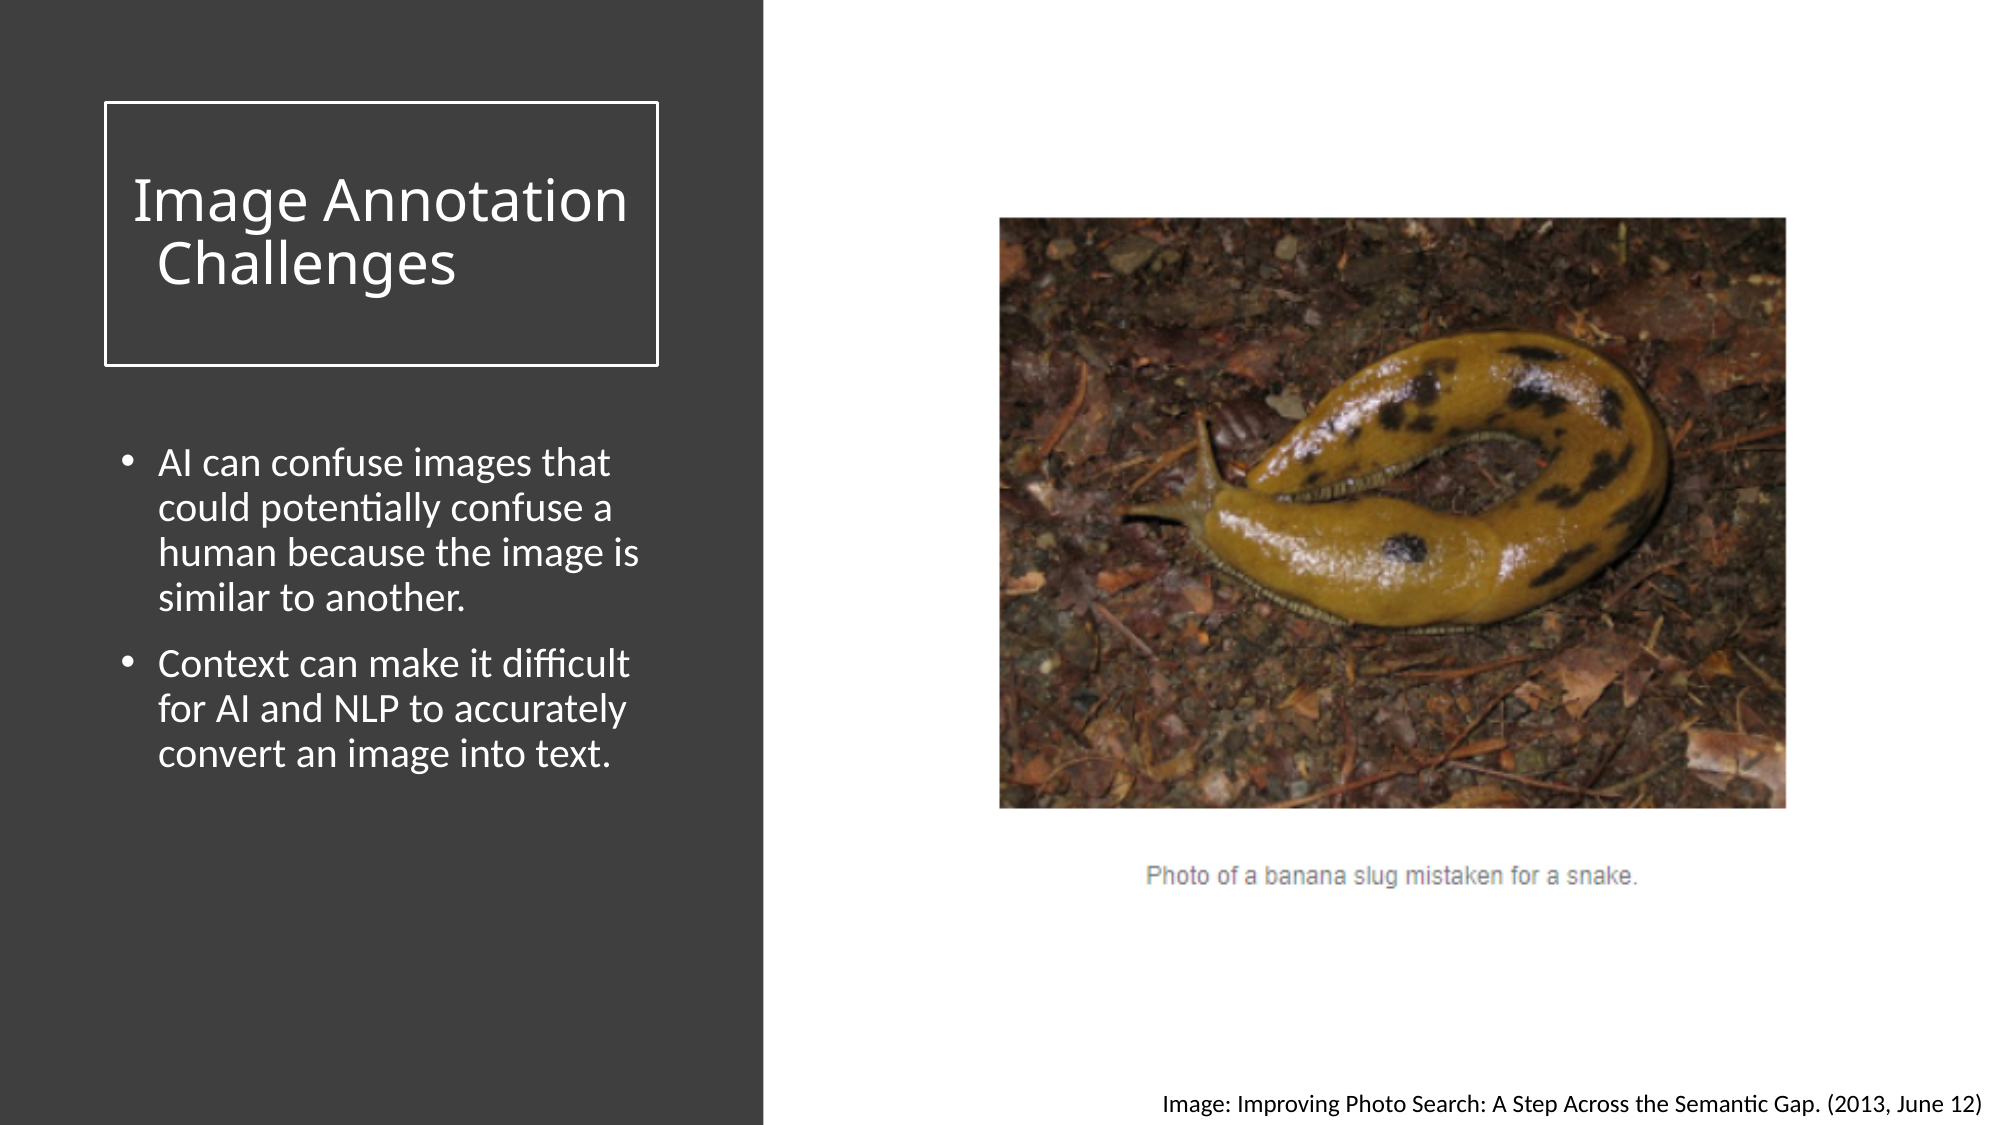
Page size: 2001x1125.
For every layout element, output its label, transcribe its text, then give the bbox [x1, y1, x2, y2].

text_box [0, 0, 764, 1125]
list AI can confuse images that could potentially confuse a human because the image is similar to another. Context can make it difficult for AI and NLP to accurately convert an image into text. [105, 432, 658, 994]
text_box Image: Improving Photo Search: A Step Across the Semantic Gap. (2013, June 12) [1147, 1079, 2000, 1125]
title Image Annotation Challenges [105, 102, 658, 366]
picture [869, 171, 1895, 928]
